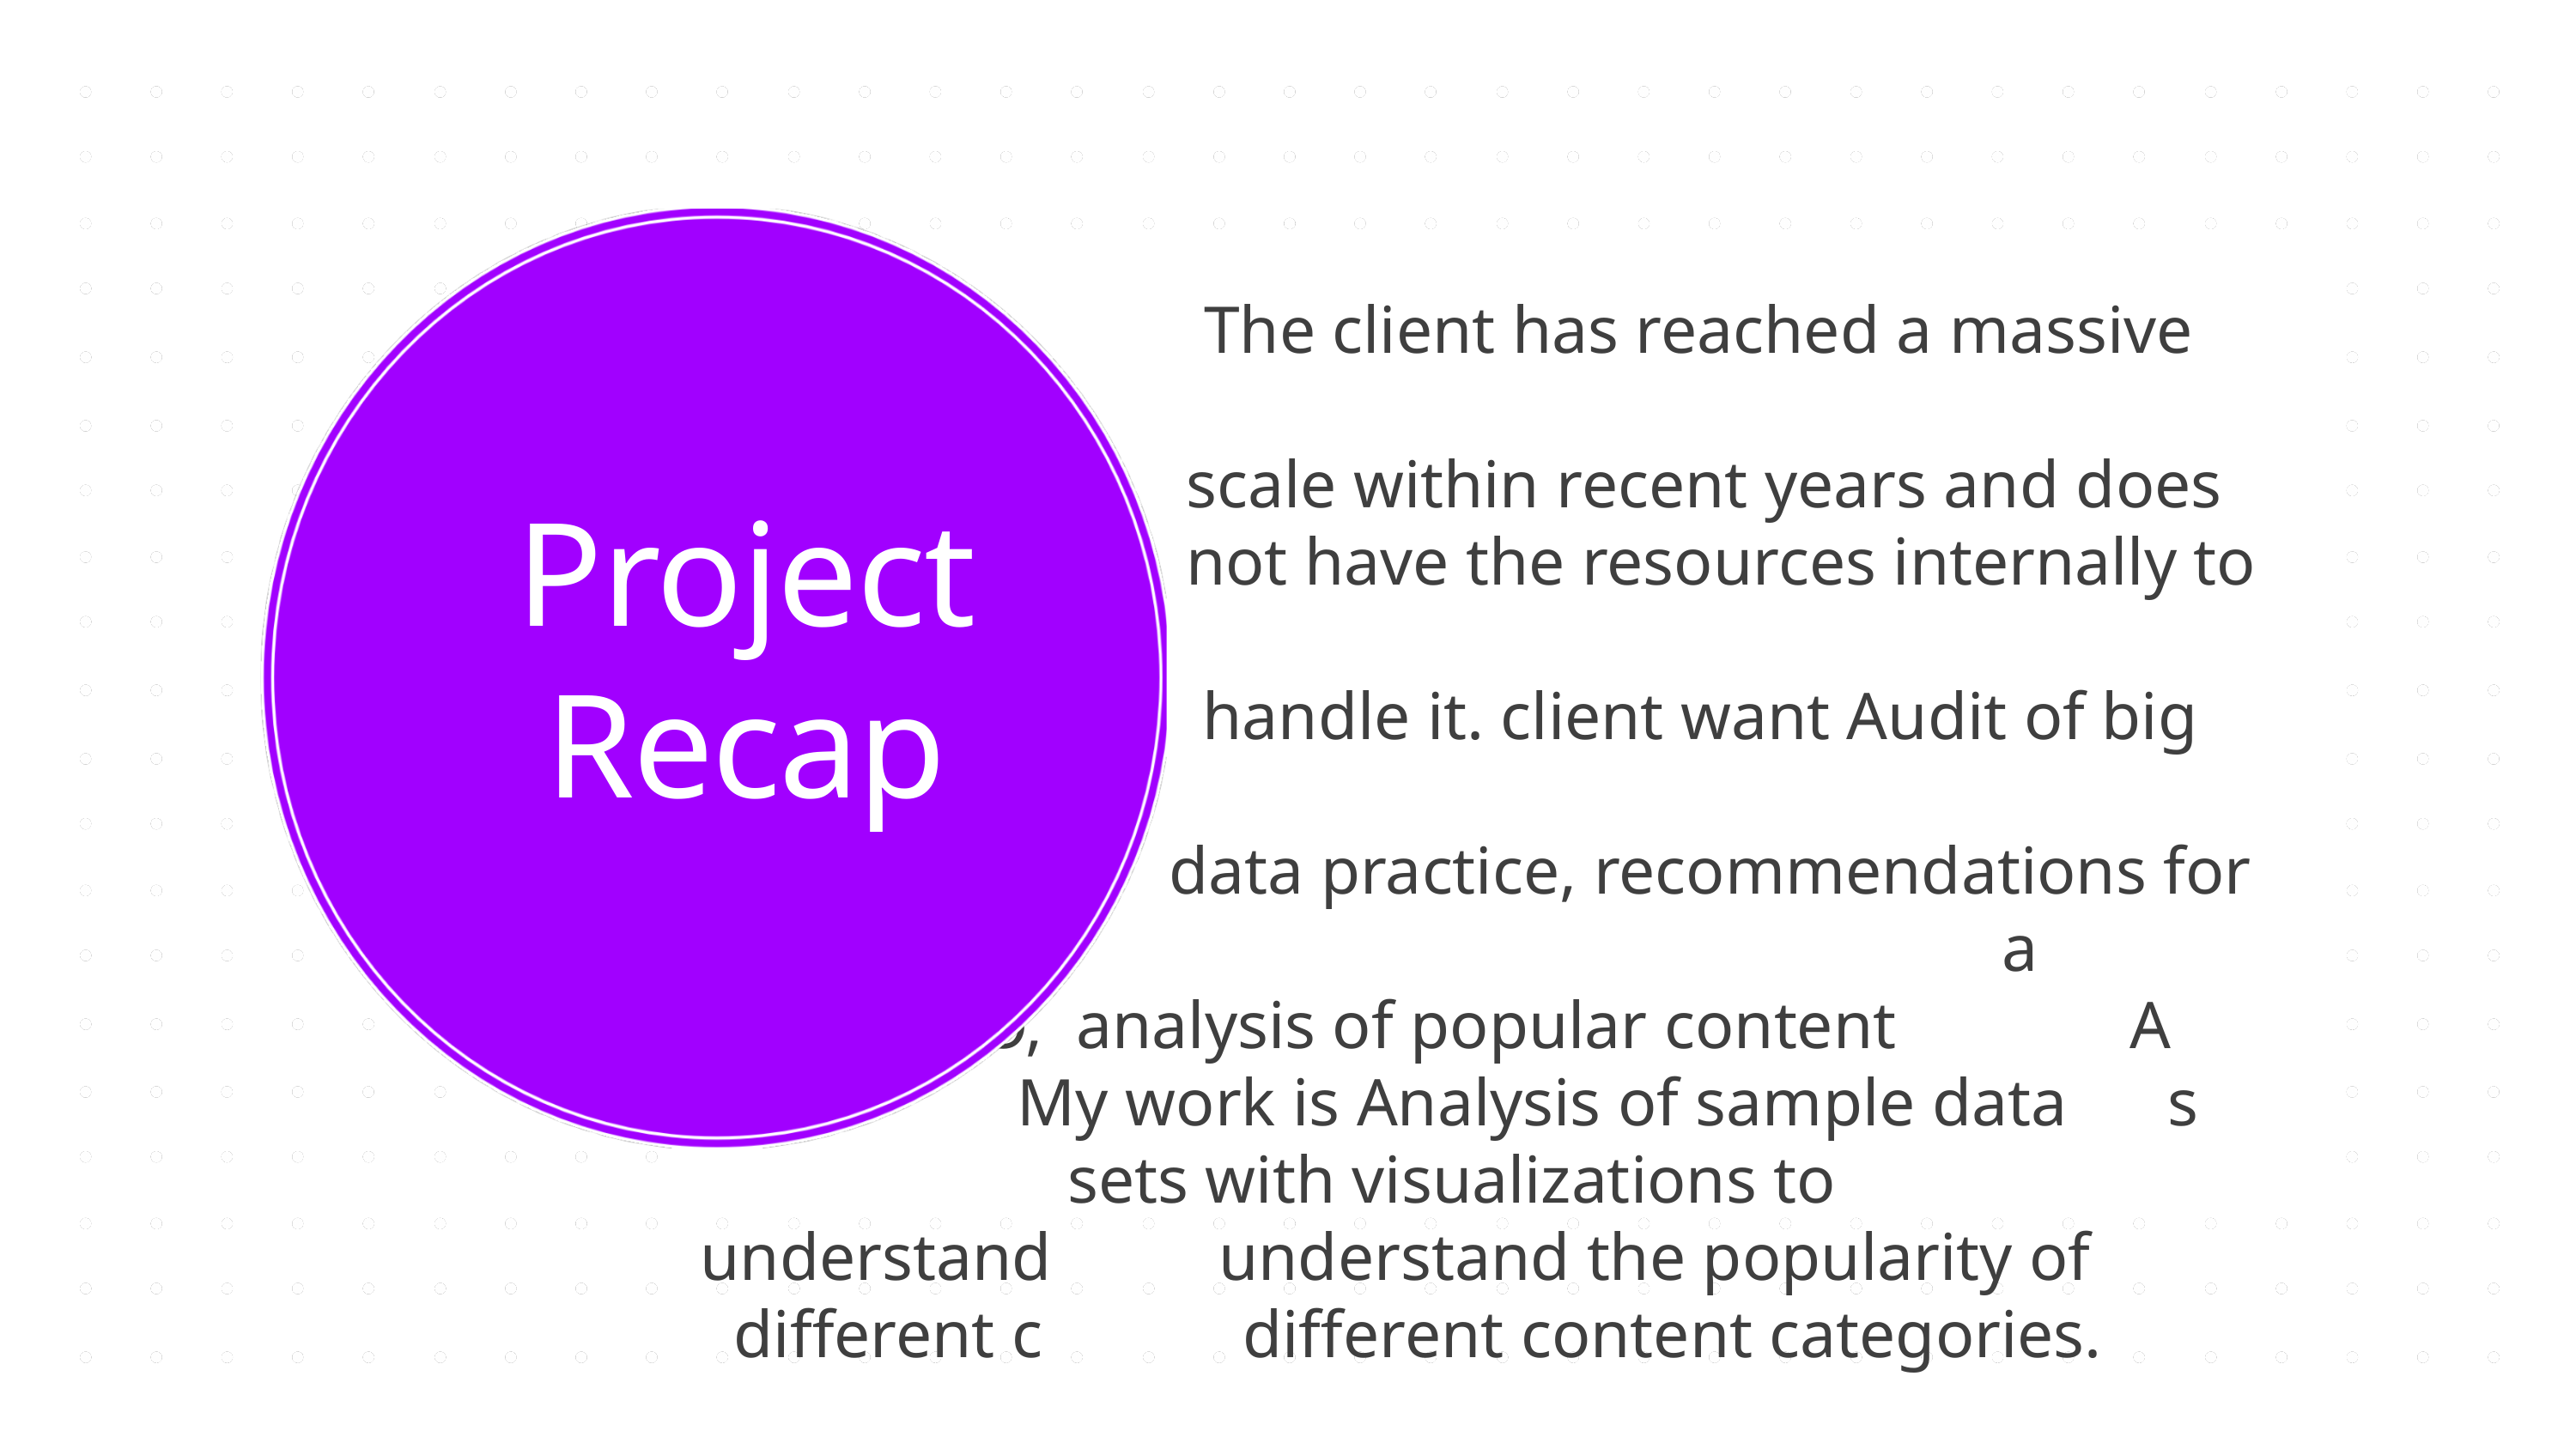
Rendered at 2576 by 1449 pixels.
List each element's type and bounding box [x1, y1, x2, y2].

text_box [72, 82, 2504, 1367]
picture [257, 209, 1167, 1149]
